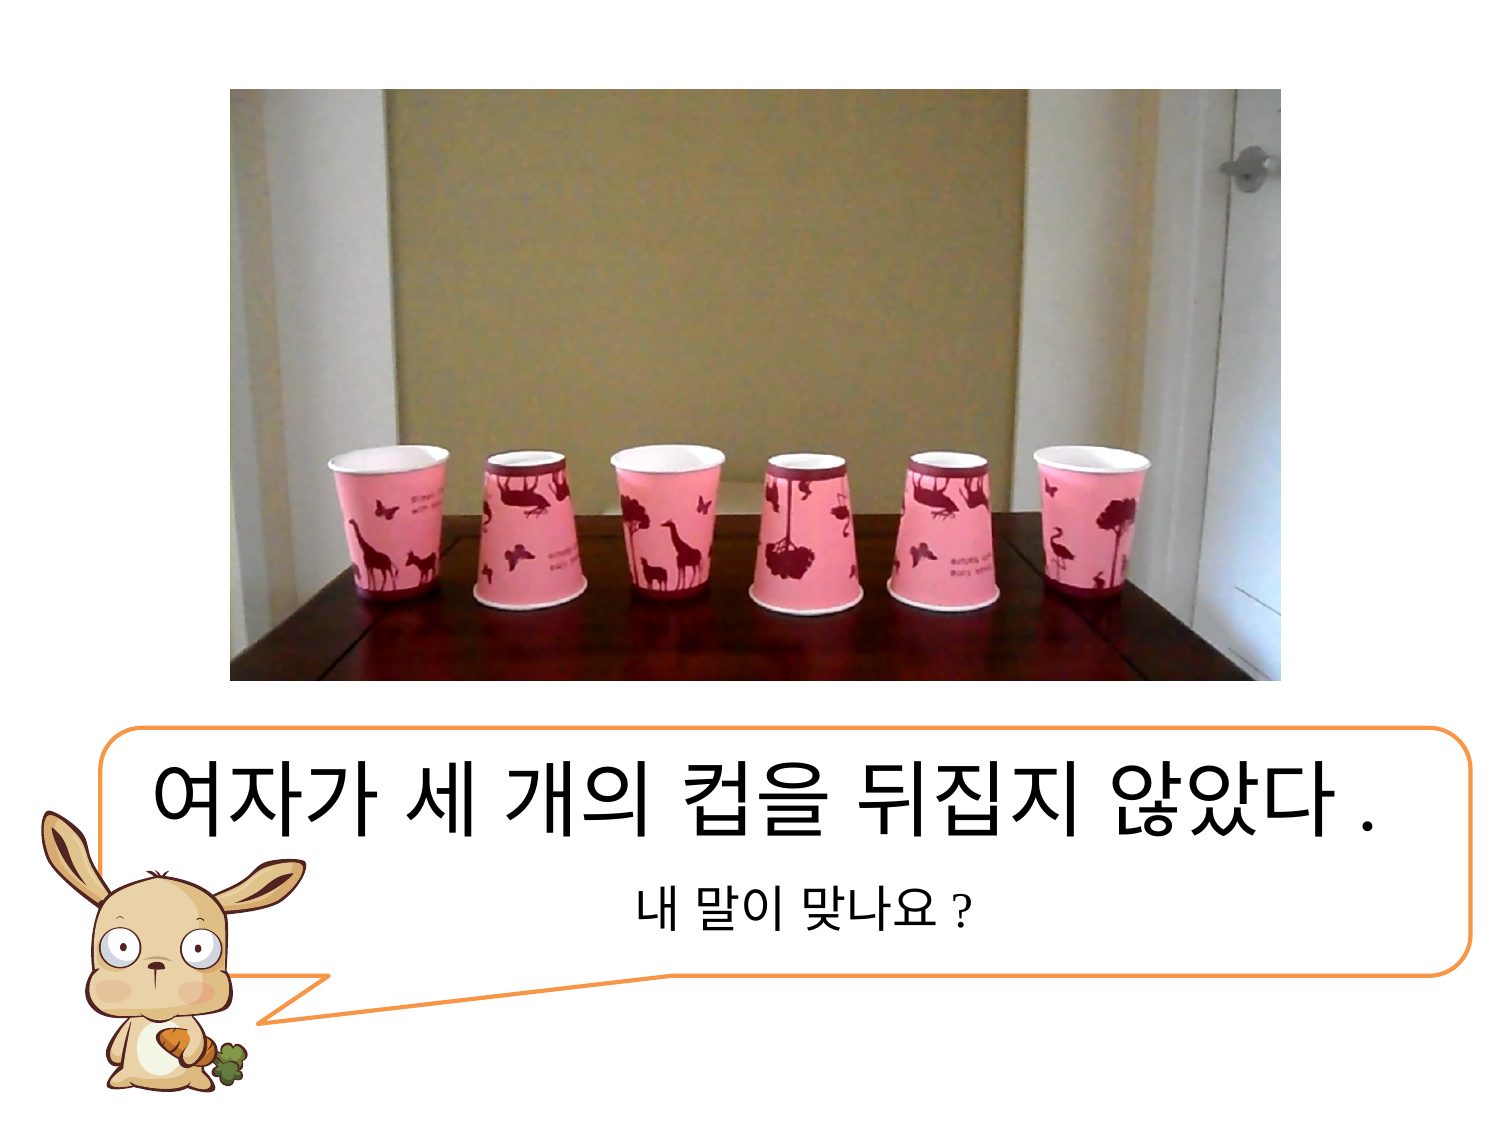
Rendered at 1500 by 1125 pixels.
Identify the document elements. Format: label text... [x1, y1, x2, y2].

text_box 여자가 세 개의 컵을 뒤집지 않았다. [135, 739, 1471, 855]
text_box 내 말이 맞나요? [620, 869, 1117, 945]
text_box [98, 725, 1461, 808]
text_box [311, 757, 1473, 1020]
picture [40, 810, 307, 1093]
picture [229, 89, 1281, 681]
